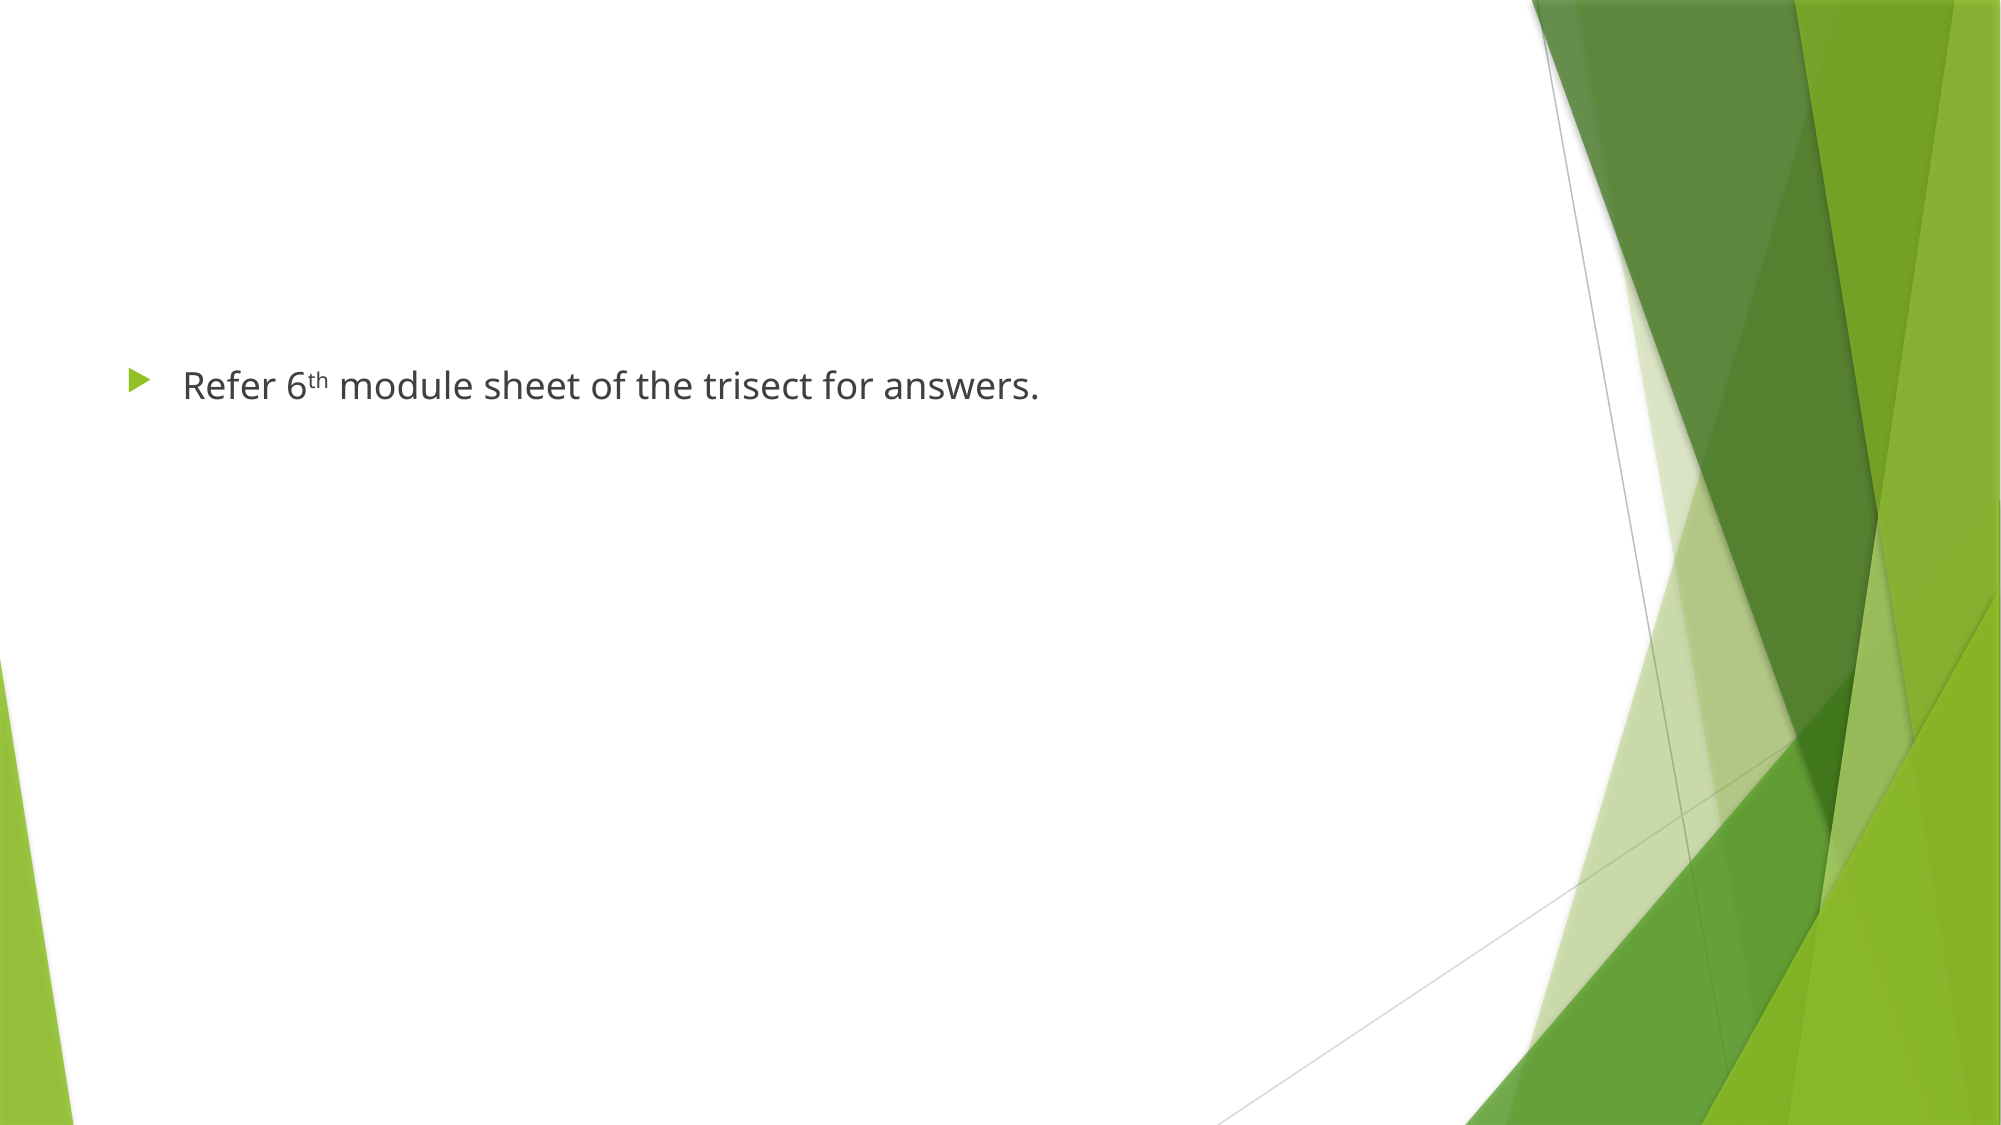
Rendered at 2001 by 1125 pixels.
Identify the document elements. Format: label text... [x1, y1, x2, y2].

list Refer 6th module sheet of the trisect for answers. [111, 354, 1522, 992]
